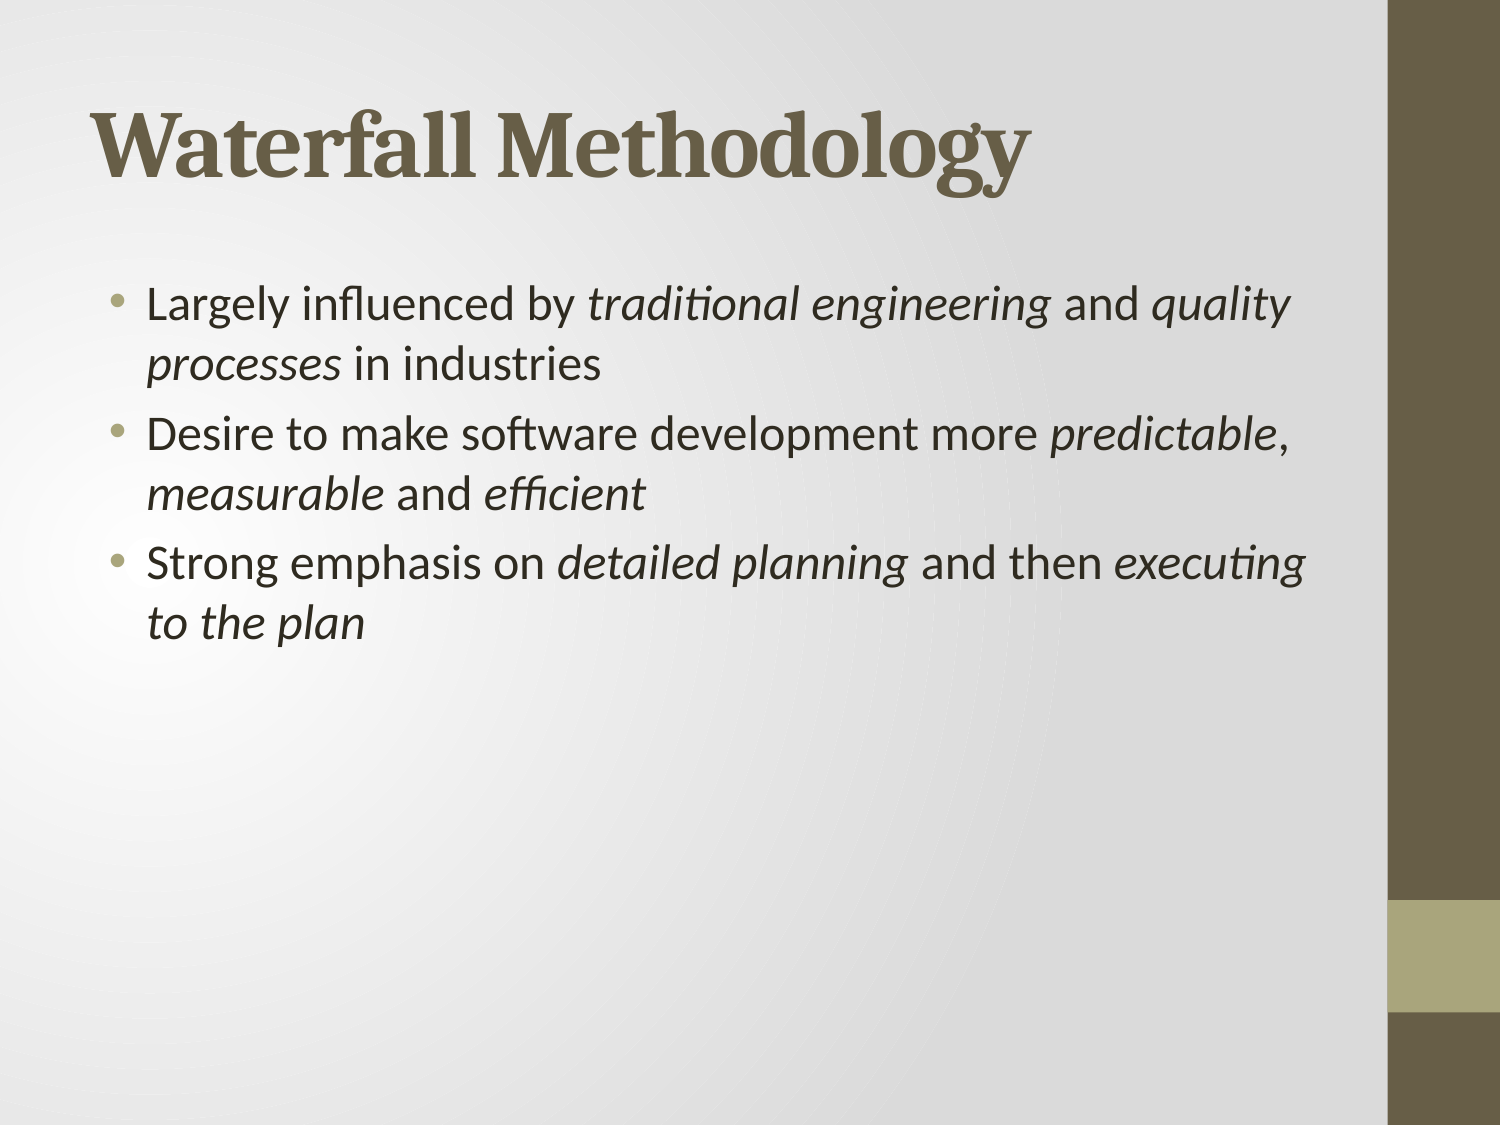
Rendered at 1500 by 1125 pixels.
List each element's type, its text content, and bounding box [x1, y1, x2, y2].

title Waterfall Methodology [75, 45, 1325, 233]
list Largely influenced by traditional engineering and quality processes in industries Desire to make software development more predictable, measurable and efficient Strong emphasis on detailed planning and then executing to the plan [75, 262, 1325, 1050]
